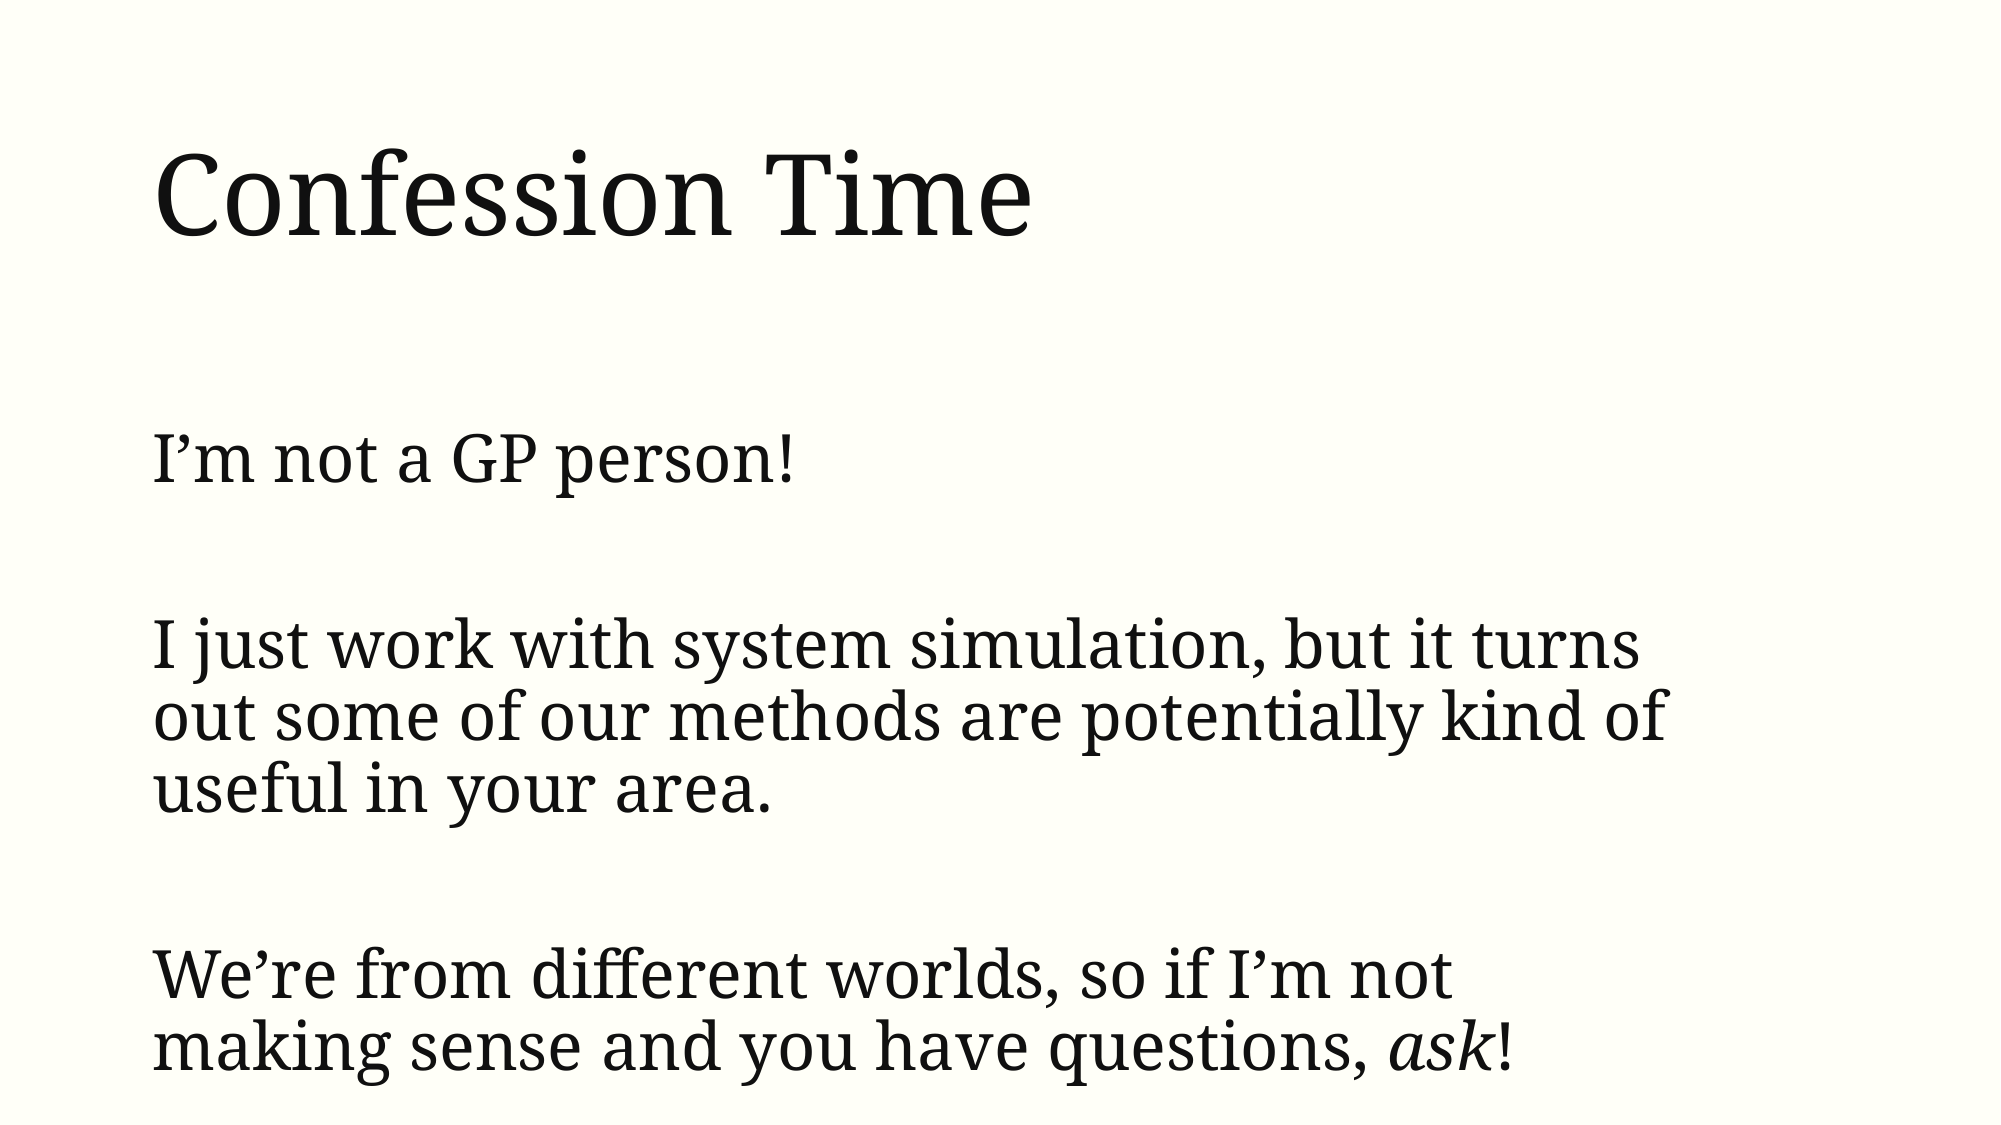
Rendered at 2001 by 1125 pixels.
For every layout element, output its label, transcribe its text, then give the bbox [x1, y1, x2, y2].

list I’m not a GP person! I just work with system simulation, but it turns out some of our methods are potentially kind of useful in your area. We’re from different worlds, so if I’m not making sense and you have questions, ask! [137, 316, 1684, 1125]
title Confession Time [137, 59, 1863, 339]
